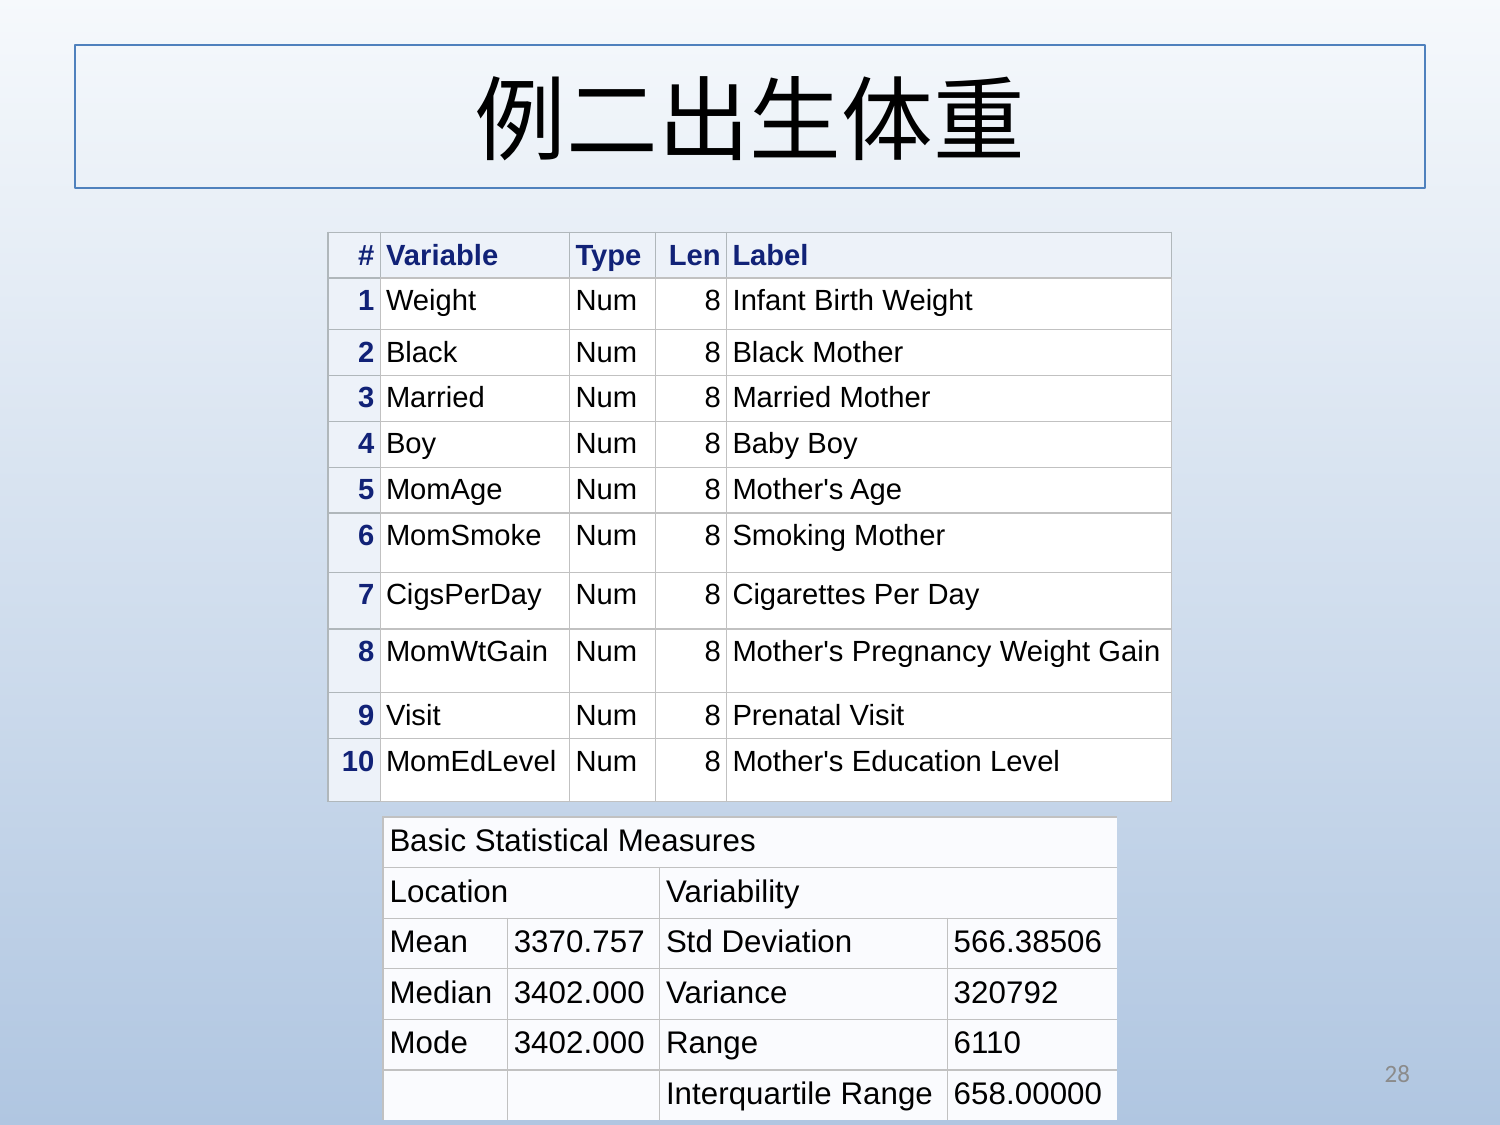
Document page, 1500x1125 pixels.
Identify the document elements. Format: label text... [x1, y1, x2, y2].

table_cell 8 [656, 376, 726, 421]
table_cell Weight [381, 279, 569, 329]
table_cell Interquartile Range [660, 1071, 947, 1120]
table_cell Mother's Education Level [727, 739, 1171, 801]
table_cell 5 [329, 468, 380, 512]
table_cell Variability [660, 868, 1117, 918]
table_cell 566.38506 [948, 919, 1117, 968]
table_cell 9 [329, 693, 380, 738]
table_cell 3 [329, 376, 380, 421]
table_cell Baby Boy [727, 422, 1171, 467]
table_header # [329, 233, 380, 277]
table_cell Num [570, 693, 655, 738]
table_cell 8 [656, 630, 726, 692]
table_cell 3370.757 [508, 919, 659, 968]
table_cell Black Mother [727, 330, 1171, 375]
table_cell 8 [656, 514, 726, 572]
table_cell Num [570, 514, 655, 572]
table_cell Std Deviation [660, 919, 947, 968]
table_cell Black [381, 330, 569, 375]
table_cell 6110 [948, 1020, 1117, 1069]
table_cell Prenatal Visit [727, 693, 1171, 738]
table_header Variable [381, 233, 569, 277]
table_cell [508, 1071, 659, 1120]
table_cell 10 [329, 739, 380, 801]
table_cell Range [660, 1020, 947, 1069]
table_cell Num [570, 376, 655, 421]
table_cell 2 [329, 330, 380, 375]
table_cell Infant Birth Weight [727, 279, 1171, 329]
table_cell 320792 [948, 969, 1117, 1019]
table_cell Smoking Mother [727, 514, 1171, 572]
table_cell 8 [656, 279, 726, 329]
table_cell CigsPerDay [381, 573, 569, 628]
table_cell Num [570, 422, 655, 467]
table_cell MomAge [381, 468, 569, 512]
table_cell Mean [384, 919, 507, 968]
table_cell Num [570, 279, 655, 329]
table_cell MomWtGain [381, 630, 569, 692]
table_cell MomSmoke [381, 514, 569, 572]
table_cell Boy [381, 422, 569, 467]
slide_number 28 [1074, 1042, 1425, 1103]
table_cell Median [384, 969, 507, 1019]
table_cell MomEdLevel [381, 739, 569, 801]
table_cell Num [570, 468, 655, 512]
table_cell 7 [329, 573, 380, 628]
table_cell Cigarettes Per Day [727, 573, 1171, 628]
table_cell Married Mother [727, 376, 1171, 421]
table_cell 3402.000 [508, 969, 659, 1019]
table_cell Mother's Age [727, 468, 1171, 512]
table_cell Num [570, 630, 655, 692]
table_cell Visit [381, 693, 569, 738]
table_cell Num [570, 573, 655, 628]
table_header Type [570, 233, 655, 277]
table_cell 1 [329, 279, 380, 329]
table_cell [384, 1071, 507, 1120]
table_cell 8 [656, 573, 726, 628]
title 例二出生体重 [74, 44, 1426, 189]
table_header Basic Statistical Measures [384, 818, 1117, 867]
table_header Len [656, 233, 726, 277]
table_cell Mother's Pregnancy Weight Gain [727, 630, 1171, 692]
table_cell 8 [656, 739, 726, 801]
table_cell Married [381, 376, 569, 421]
table_header Label [727, 233, 1171, 277]
table_cell 4 [329, 422, 380, 467]
table_cell 8 [656, 468, 726, 512]
table_cell 3402.000 [508, 1020, 659, 1069]
table_cell Num [570, 330, 655, 375]
table_cell Location [384, 868, 659, 918]
table_cell 6 [329, 514, 380, 572]
table_cell Num [570, 739, 655, 801]
table_cell 658.00000 [948, 1071, 1117, 1120]
table_cell 8 [329, 630, 380, 692]
table_cell 8 [656, 693, 726, 738]
table_cell Variance [660, 969, 947, 1019]
table_cell 8 [656, 422, 726, 467]
table_cell 8 [656, 330, 726, 375]
table_cell Mode [384, 1020, 507, 1069]
